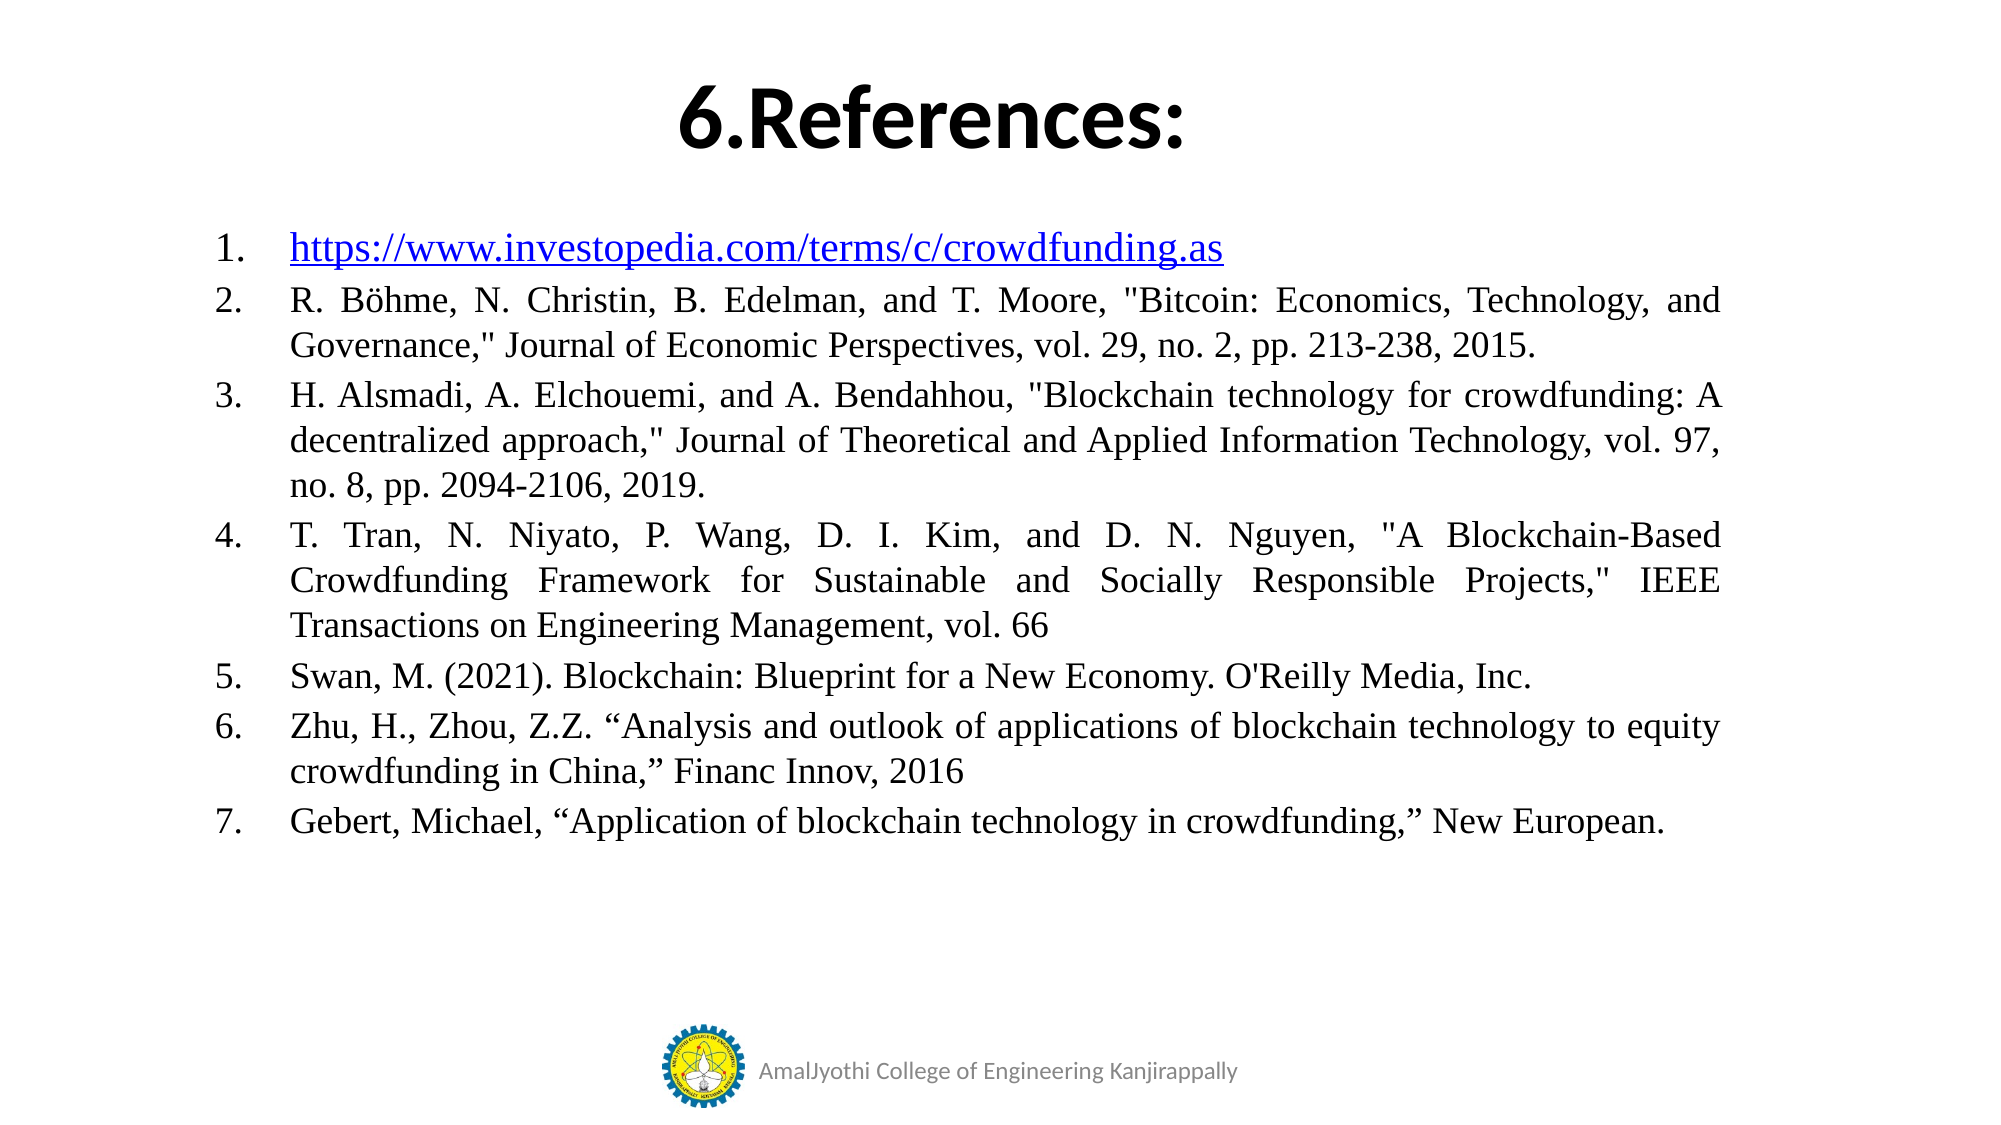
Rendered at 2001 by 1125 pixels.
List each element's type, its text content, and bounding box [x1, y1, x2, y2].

picture [662, 1024, 702, 1063]
picture [662, 1068, 701, 1108]
text_box 6.References: [662, 49, 1663, 175]
footer AmalJyothi College of Engineering Kanjirappally [756, 1058, 1243, 1125]
picture [671, 1032, 737, 1100]
picture [706, 1024, 746, 1108]
text_box https://www.investopedia.com/terms/c/crowdfunding.as R. Böhme, N. Christin, B. Edelman, and T. Moore, "Bitcoin: Economics, Technology, and Governance," Journal of Economic Perspectives, vol. 29, no. 2, pp. 213-238, 2015. H. Alsmadi, A. Elchouemi, and A. Bendahhou, "Blockchain technology for crowdfunding: A decentralized approach," Journal of Theoretical and Applied Information Technology, vol. 97, no. 8, pp. 2094-2106, 2019. T. Tran, N. Niyato, P. Wang, D. I. Kim, and D. N. Nguyen, "A Blockchain-Based Crowdfunding Framework for Sustainable and Socially Responsible Projects," IEEE Transactions on Engineering Management, vol. 66 Swan, M. (2021). Blockchain: Blueprint for a New Economy. O'Reilly Media, Inc. Zhu, H., Zhou, Z.Z. “Analysis and outlook of applications of blockchain technology to equity crowdfunding in China,” Financ Innov, 2016 Gebert, Michael, “Application of blockchain technology in crowdfunding,” New European. [200, 212, 1738, 873]
